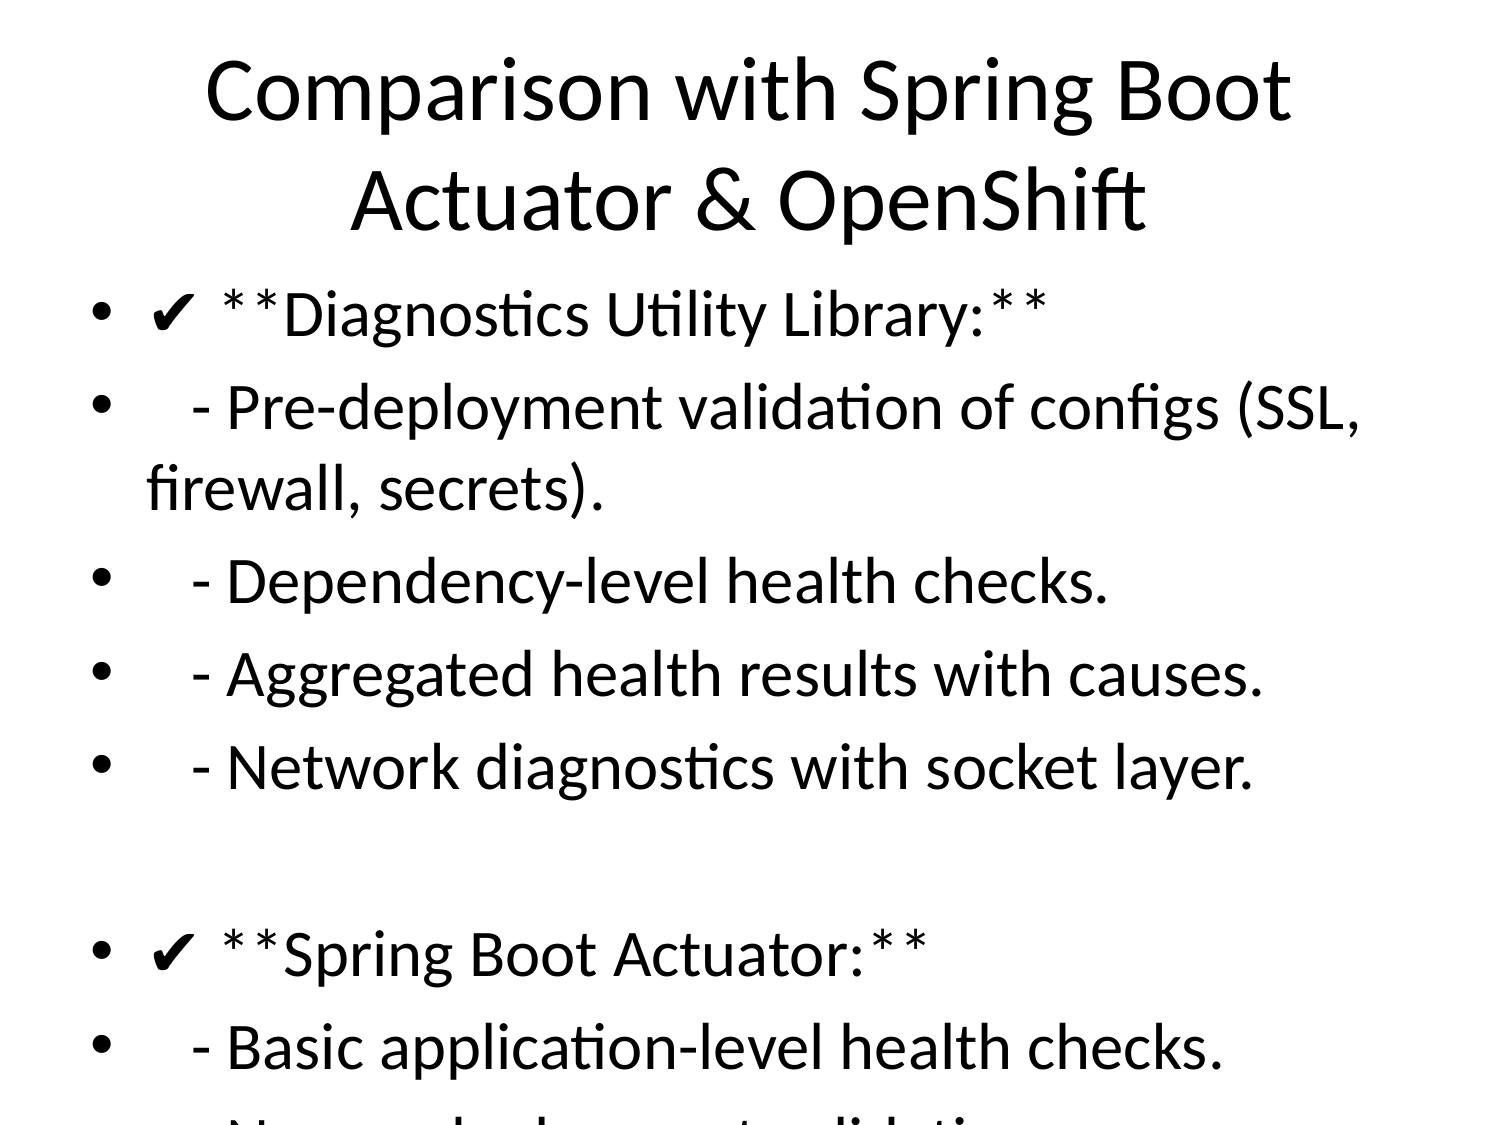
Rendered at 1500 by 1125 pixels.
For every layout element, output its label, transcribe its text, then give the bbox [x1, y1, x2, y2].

list ✔ **Diagnostics Utility Library:** - Pre-deployment validation of configs (SSL, firewall, secrets). - Dependency-level health checks. - Aggregated health results with causes. - Network diagnostics with socket layer. ✔ **Spring Boot Actuator:** - Basic application-level health checks. - No pre-deployment validation. - No external dependency validation. ✔ **OpenShift Health Probes:** - Container-level liveness and readiness probes. - No configuration validation. - No network-level diagnostics. [75, 262, 1425, 1005]
title Comparison with Spring Boot Actuator & OpenShift [75, 45, 1425, 233]
